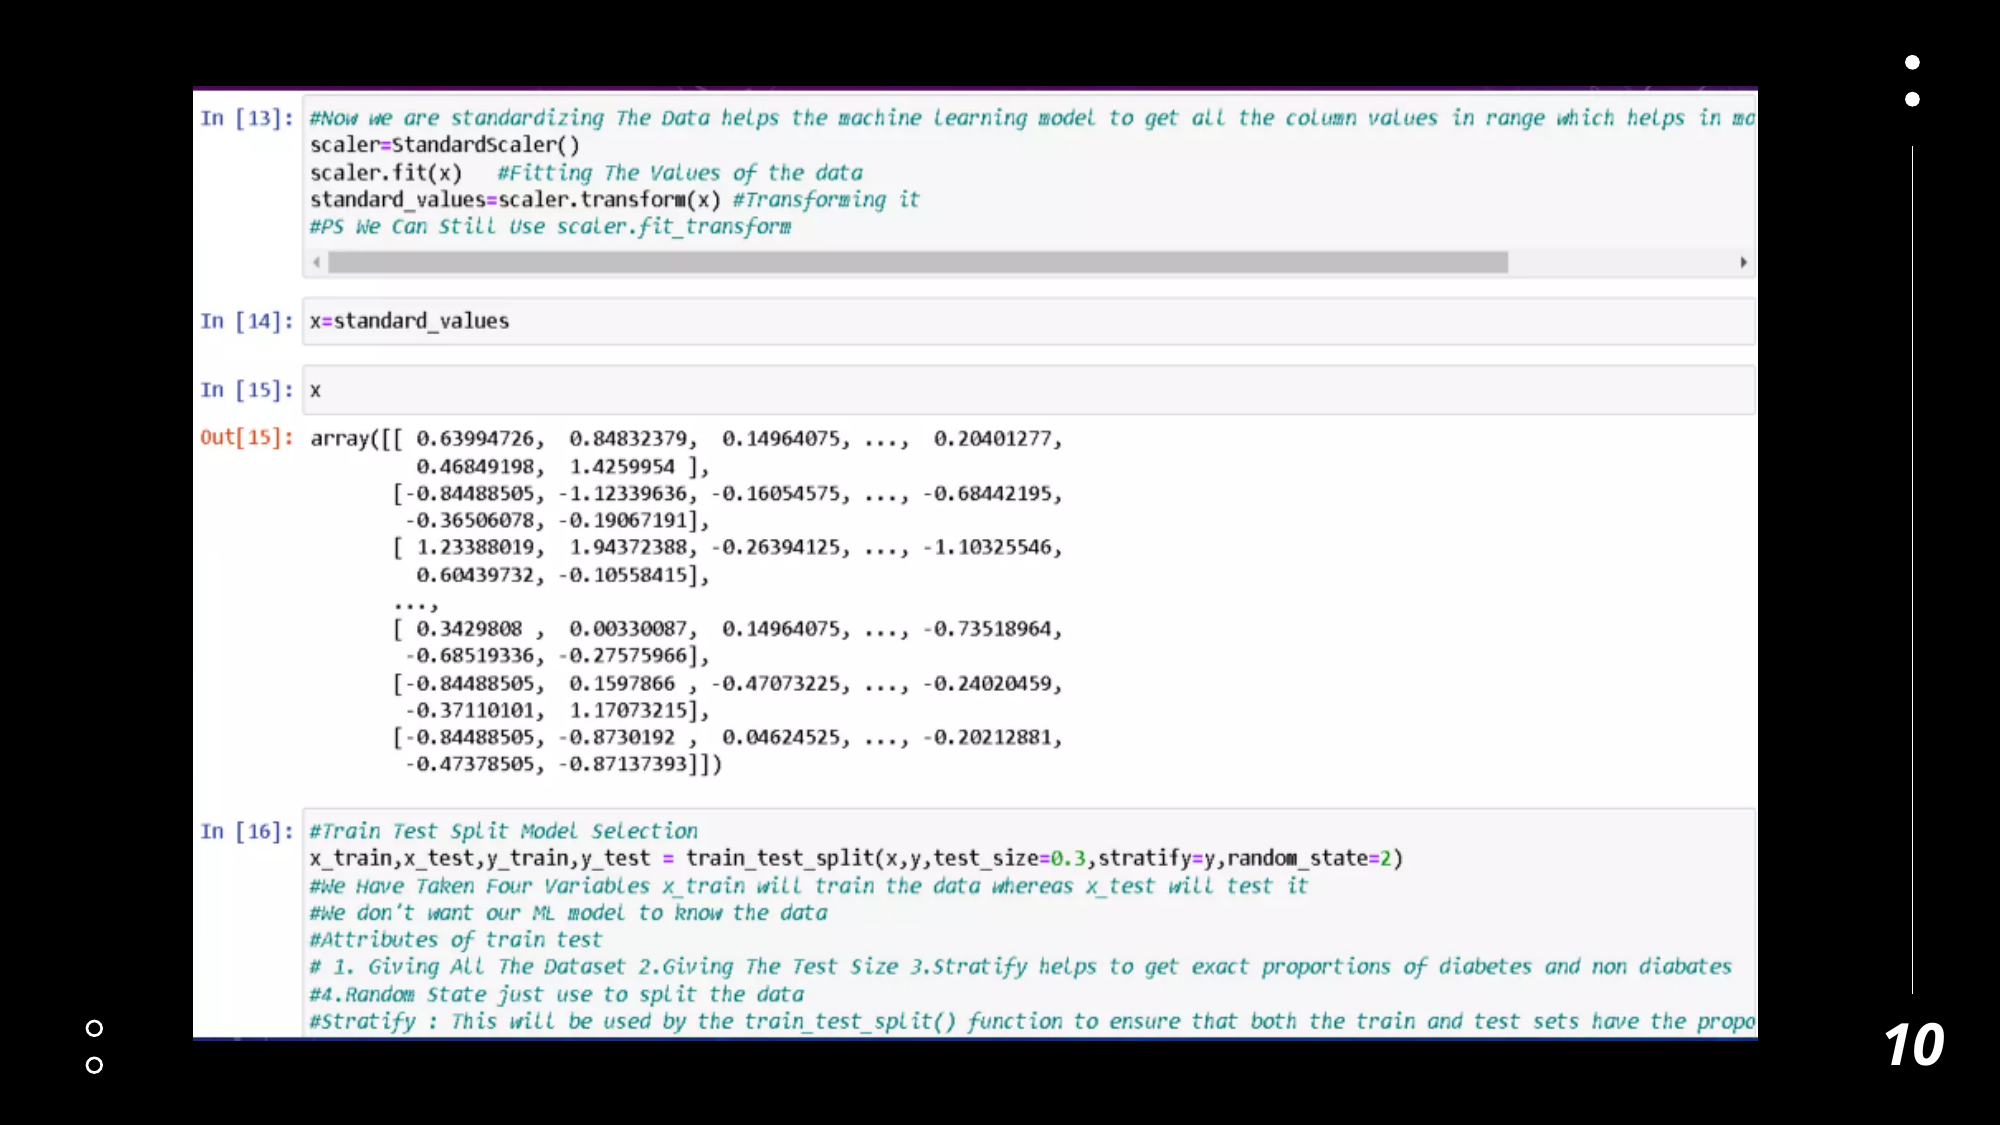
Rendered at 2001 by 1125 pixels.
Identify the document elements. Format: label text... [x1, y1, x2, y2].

picture [193, 86, 1758, 1041]
slide_number 10 [1853, 1024, 1972, 1070]
